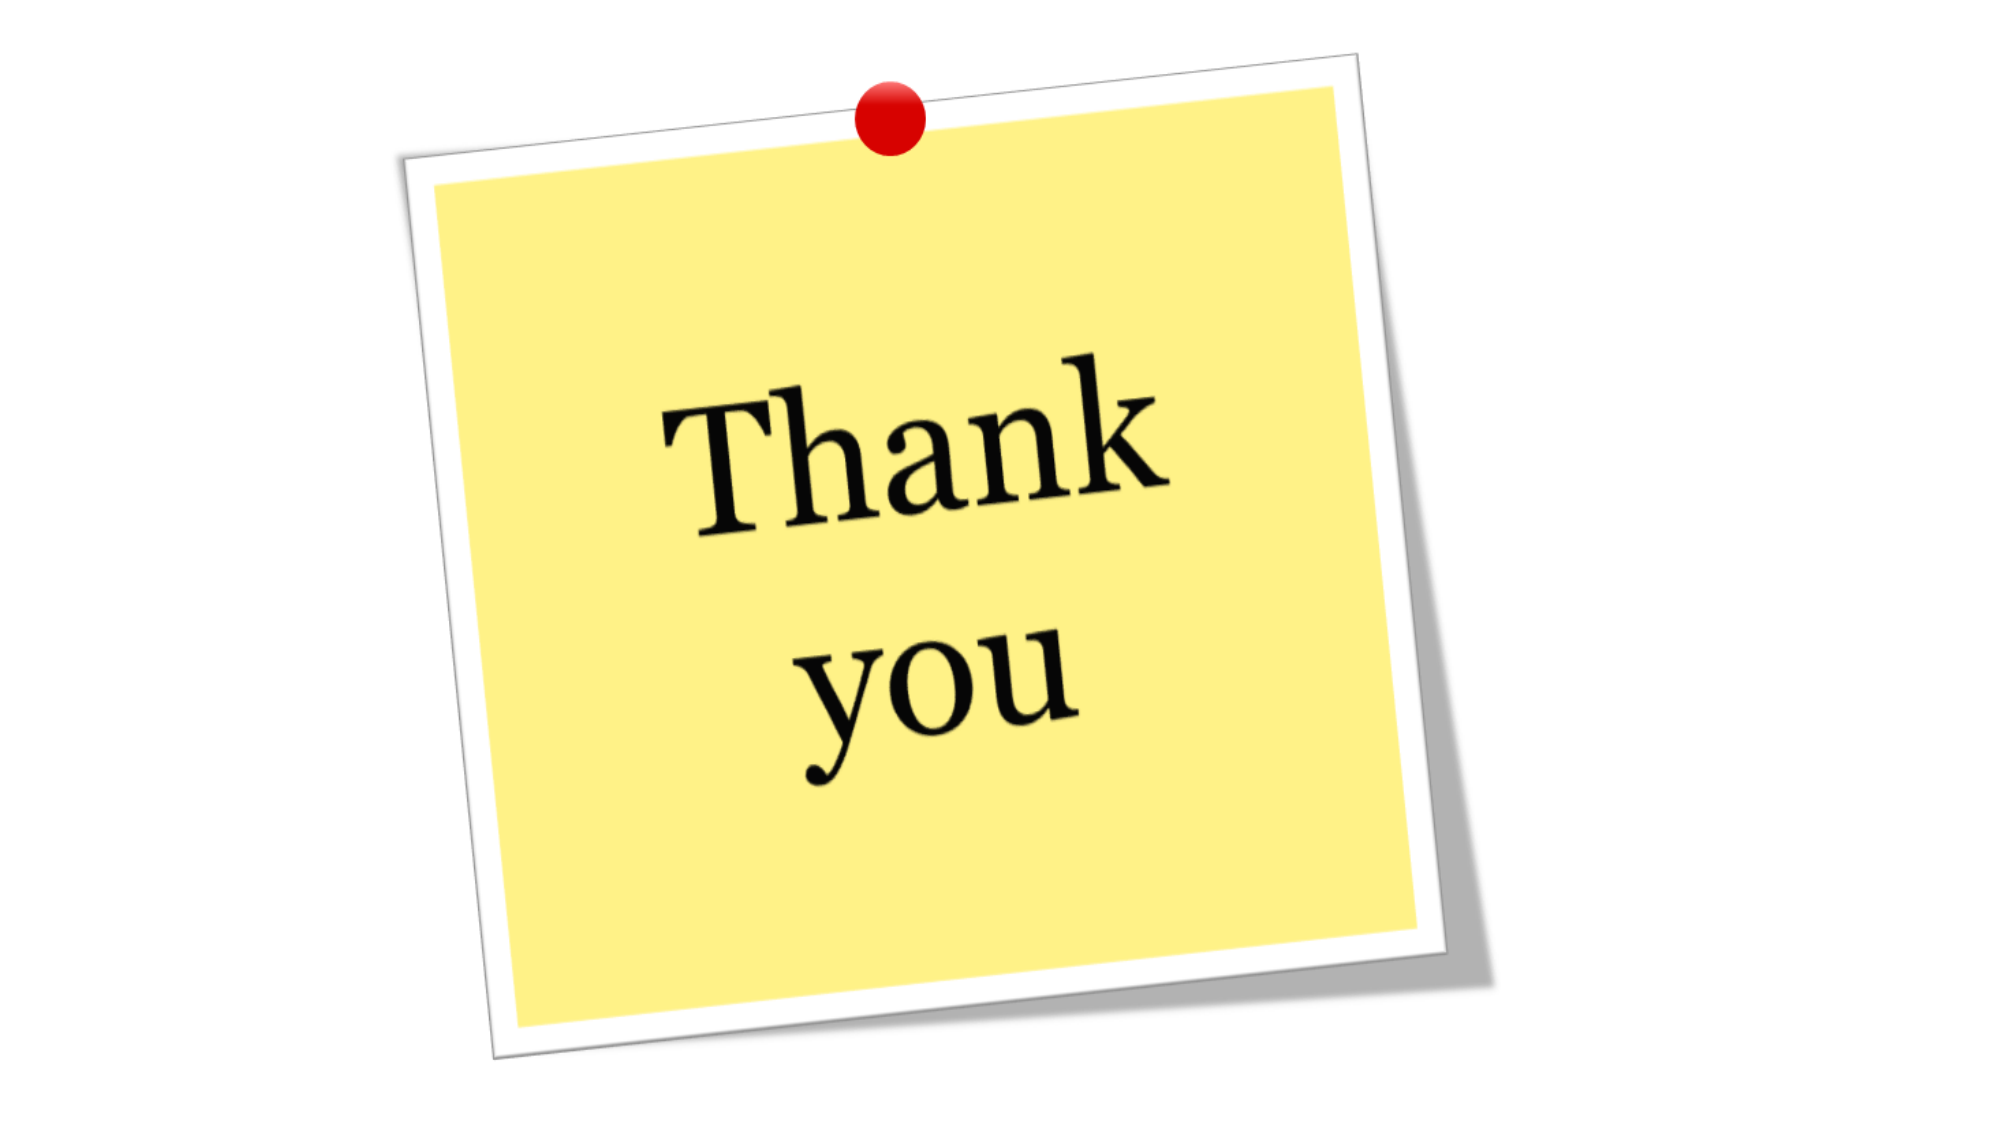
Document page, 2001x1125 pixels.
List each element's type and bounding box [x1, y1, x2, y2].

picture [52, 40, 1800, 1073]
